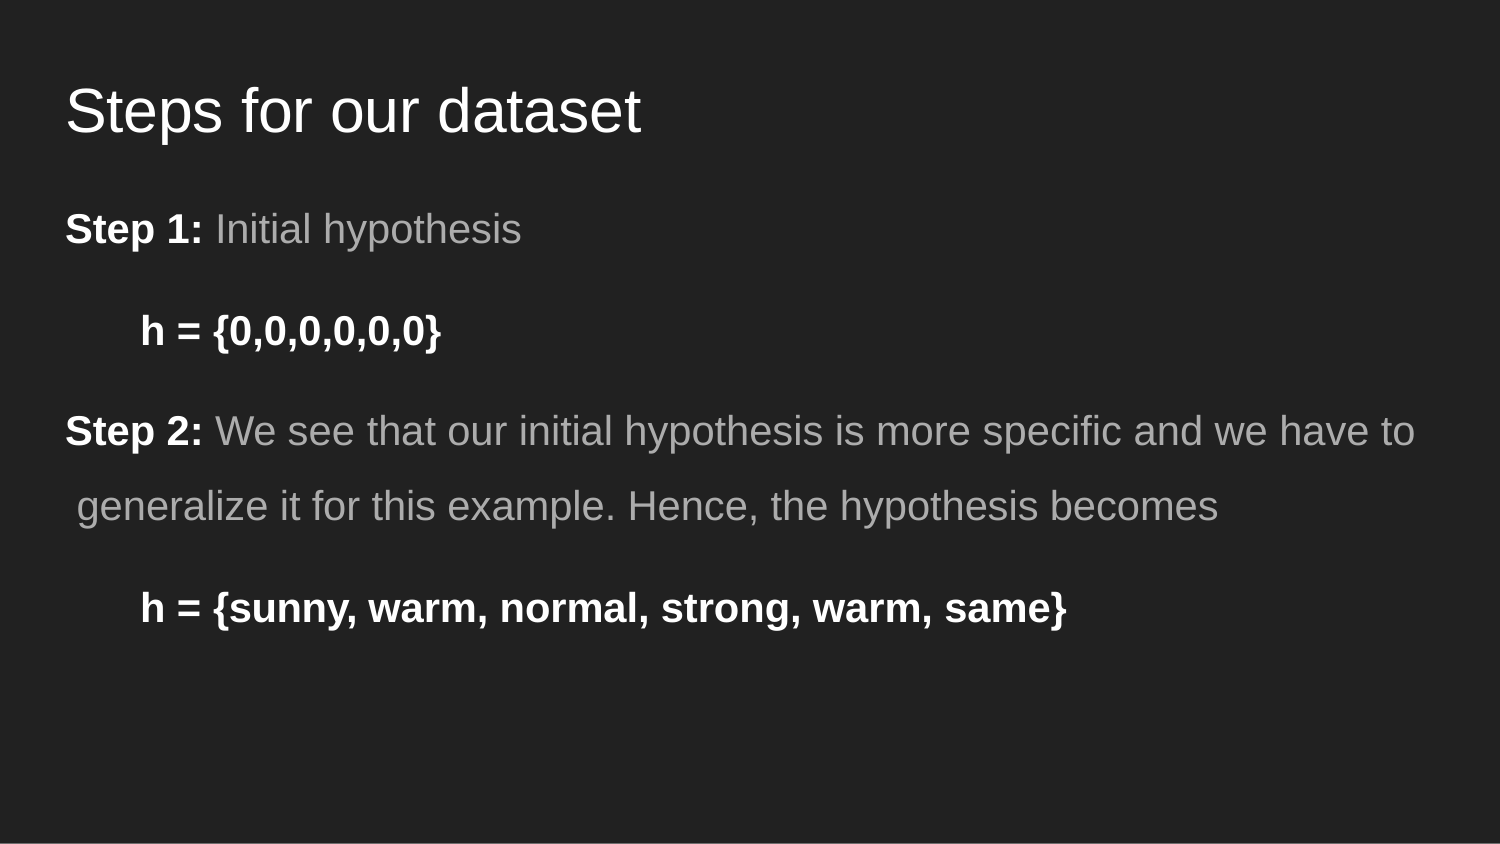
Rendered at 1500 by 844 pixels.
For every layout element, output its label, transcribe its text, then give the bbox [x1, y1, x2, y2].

title Steps for our dataset [63, 67, 647, 199]
text_box Step 1: Initial hypothesis h = {0,0,0,0,0,0} Step 2: We see that our initial hypothesis is more specific and we have to generalize it for this example. Hence, the hypothesis becomes h = {sunny, warm, normal, strong, warm, same} [63, 199, 1420, 631]
